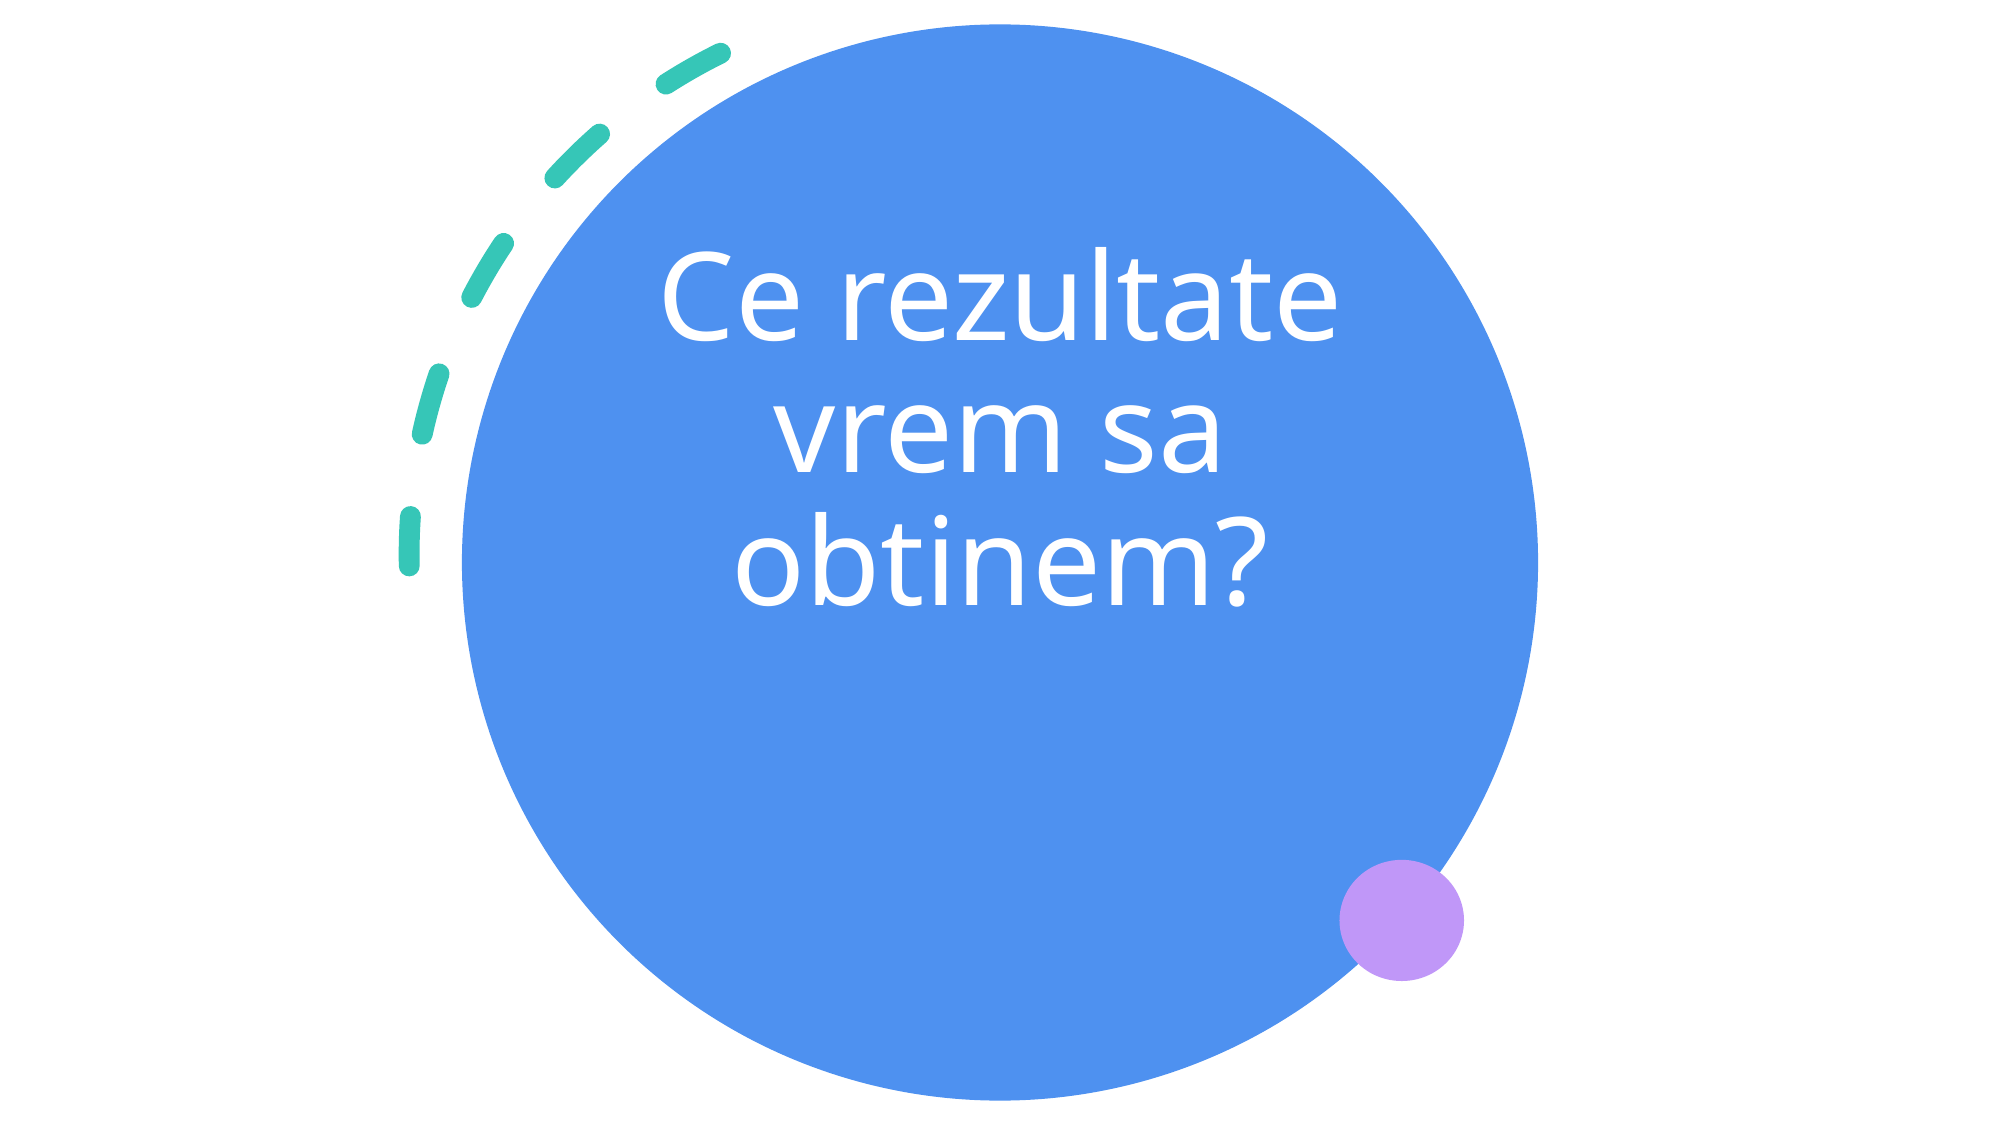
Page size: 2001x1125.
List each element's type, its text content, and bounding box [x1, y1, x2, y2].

title Ce rezultate vrem sa obtinem? [544, 226, 1457, 639]
